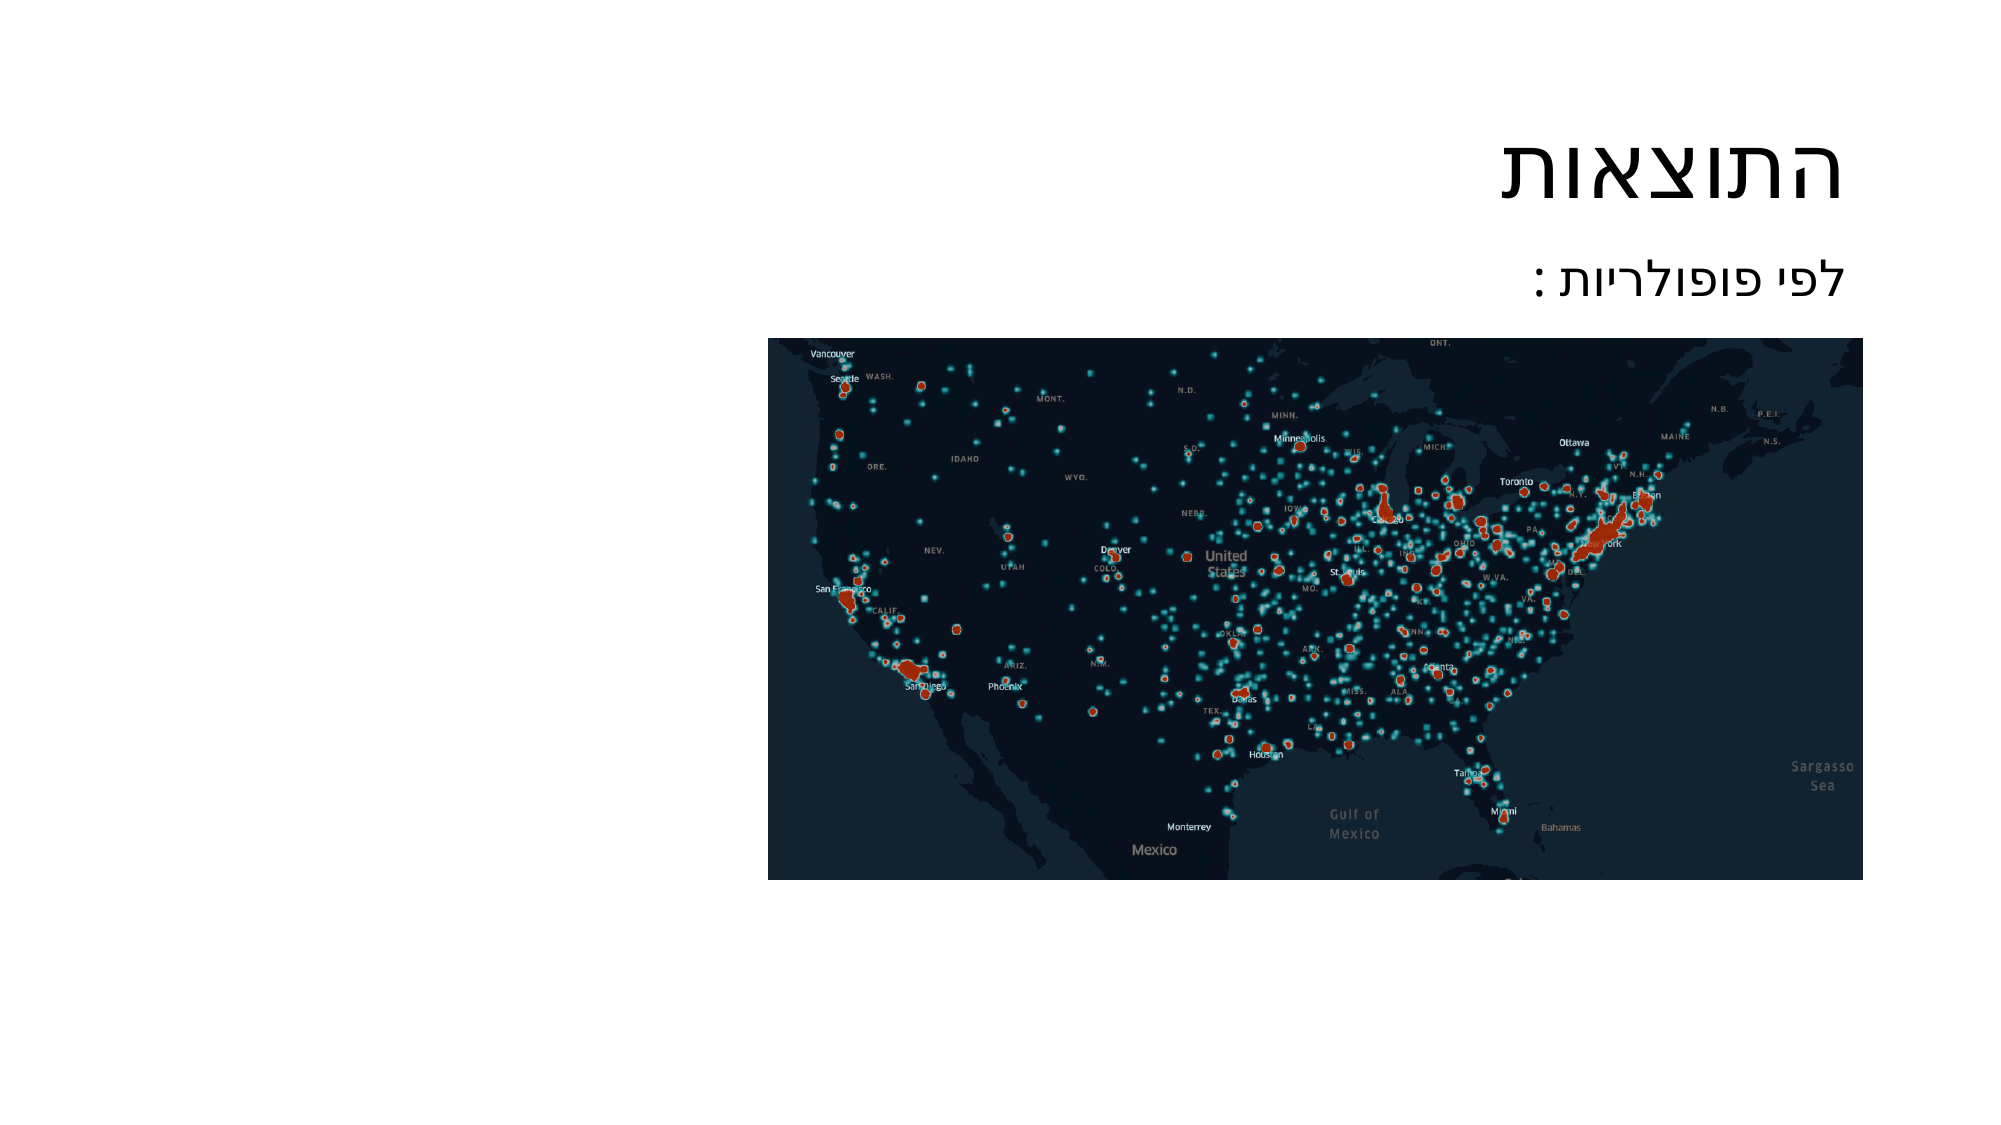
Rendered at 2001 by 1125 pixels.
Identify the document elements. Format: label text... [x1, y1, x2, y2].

title התוצאות [137, 59, 1863, 245]
picture [768, 338, 1863, 880]
list לפי פופולריות : [58, 245, 1863, 1012]
